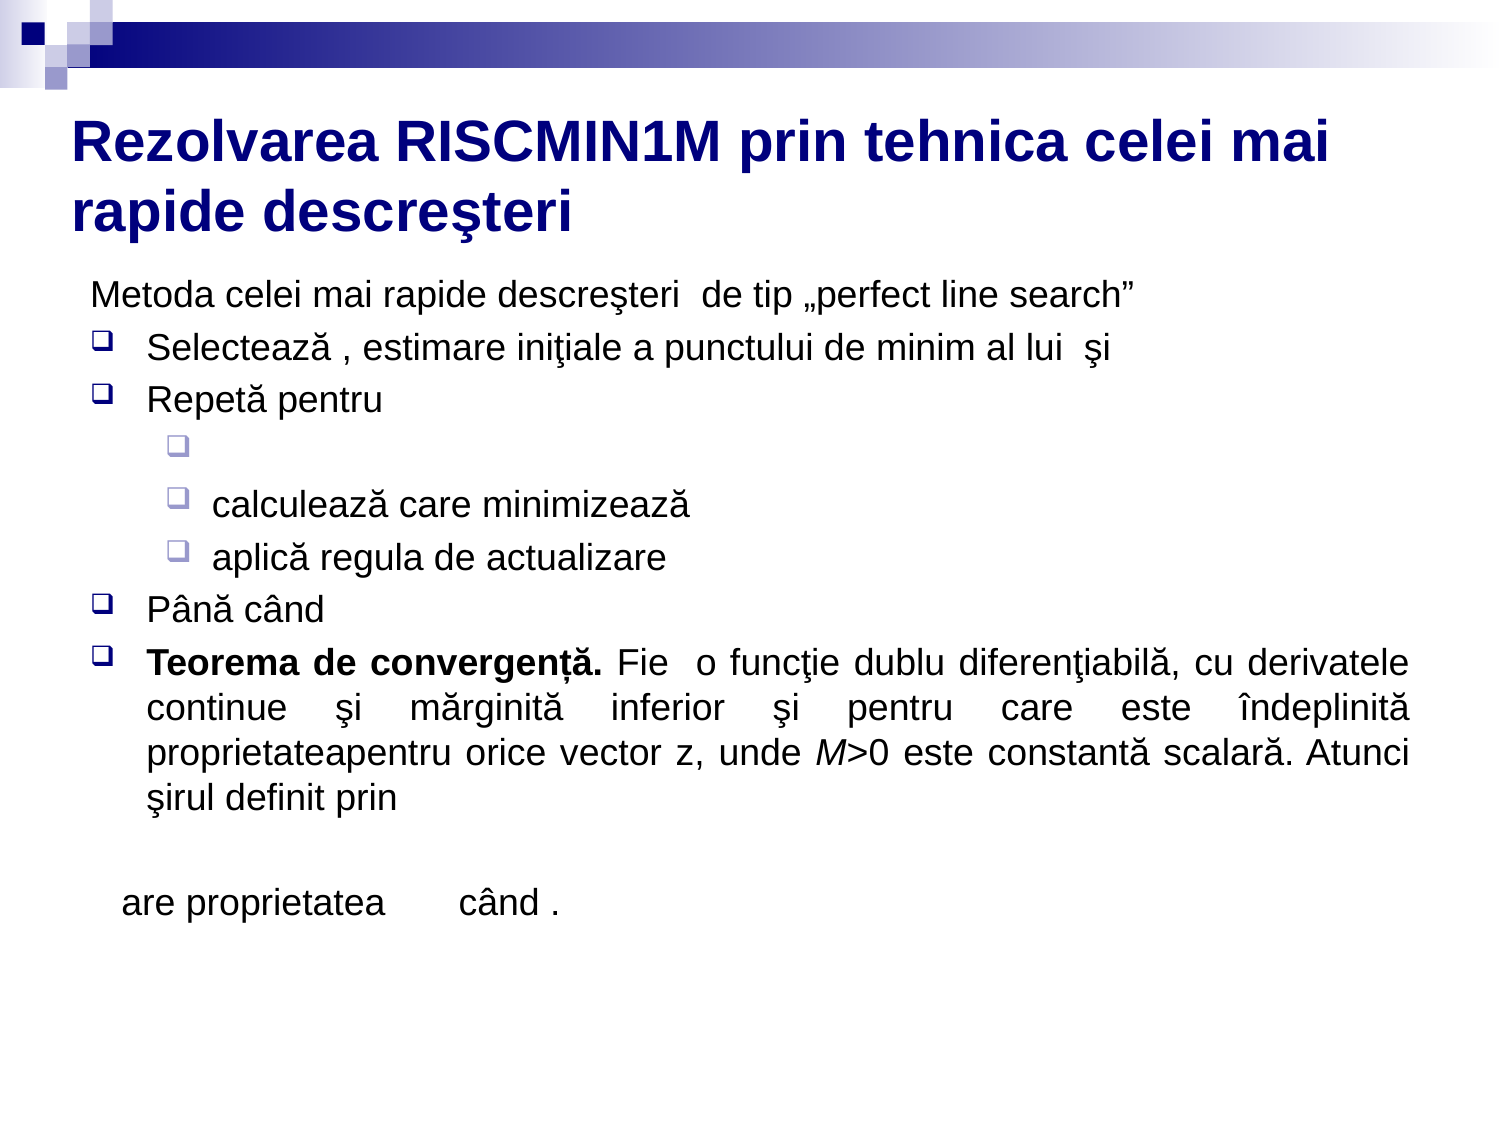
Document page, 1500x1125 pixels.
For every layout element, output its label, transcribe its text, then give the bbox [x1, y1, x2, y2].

title Rezolvarea RISCMIN1M prin tehnica celei mai rapide descreşteri [56, 102, 1444, 243]
